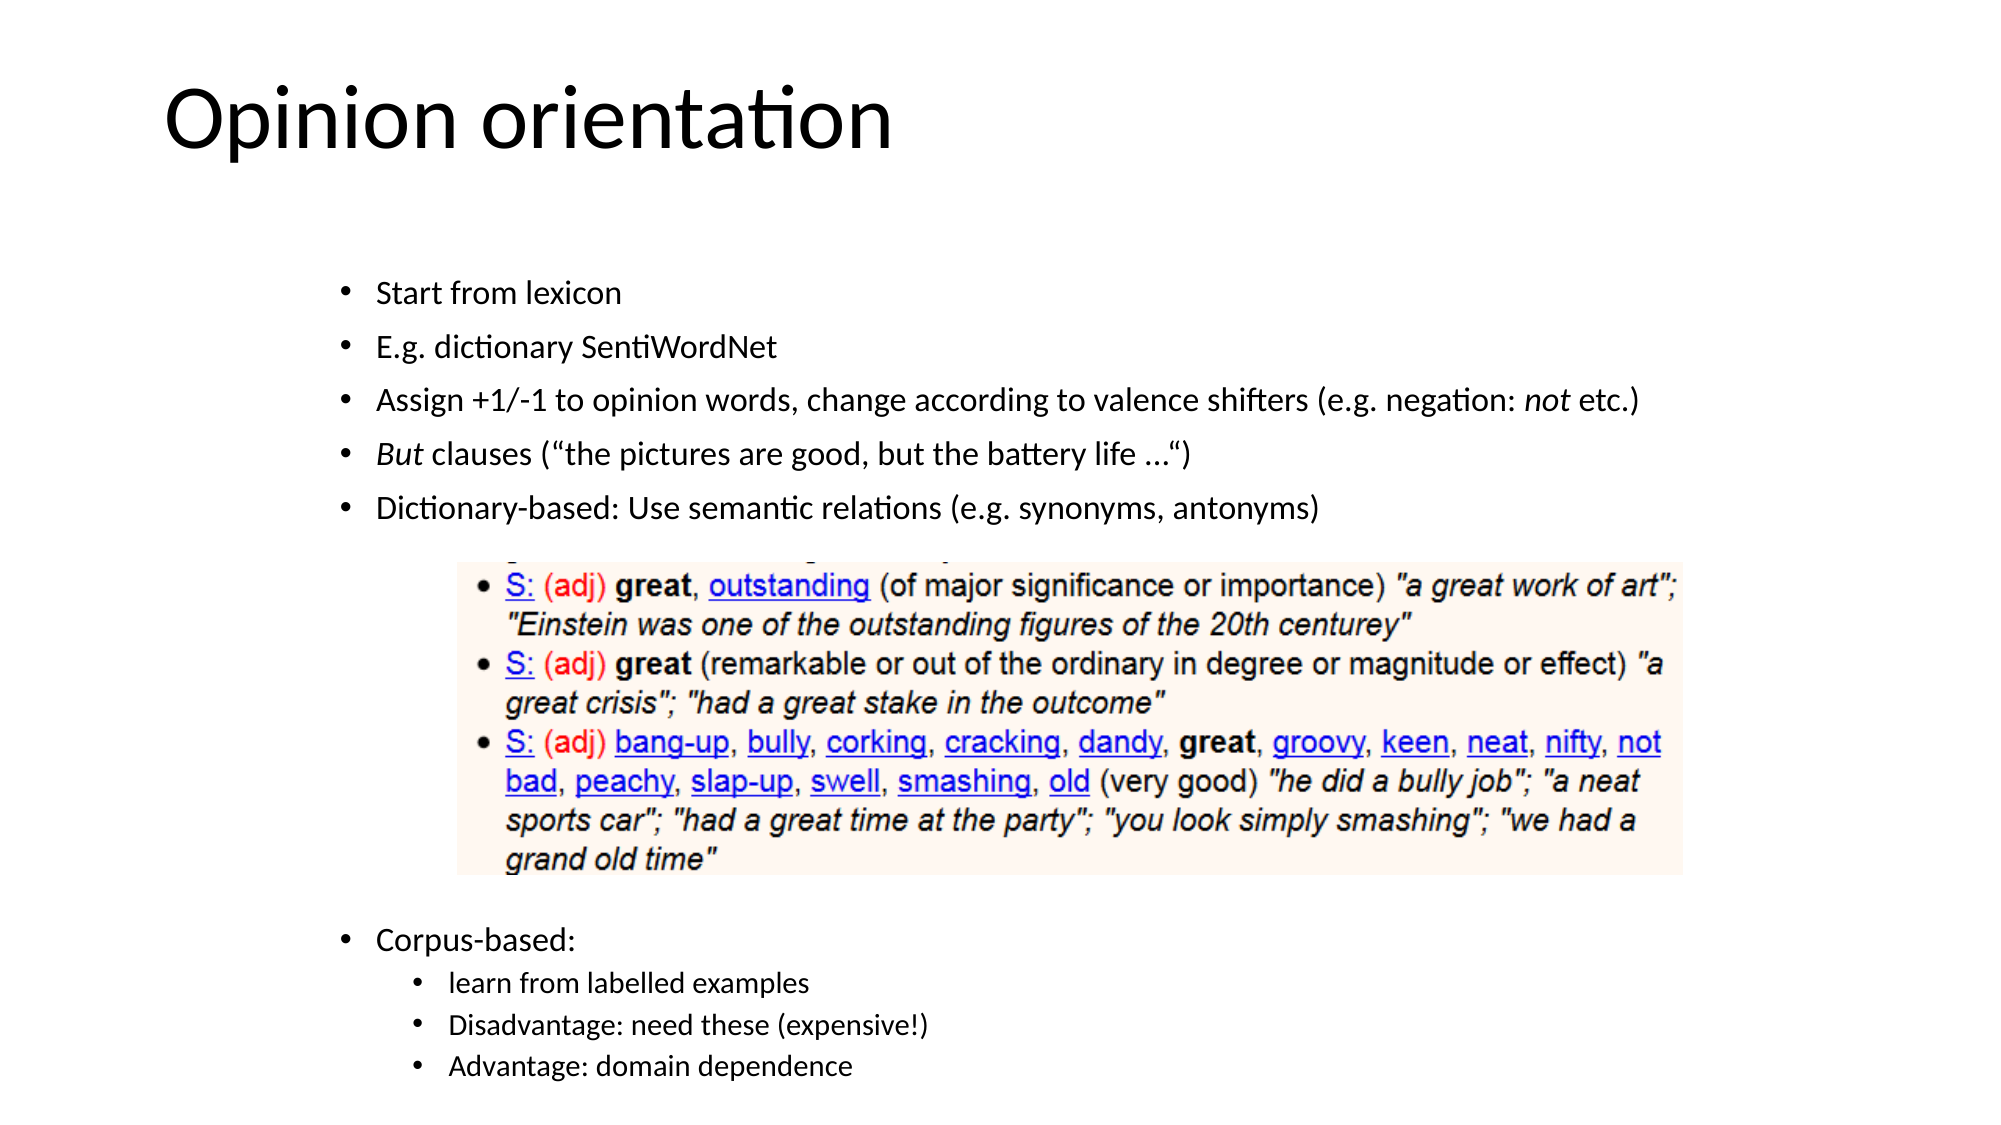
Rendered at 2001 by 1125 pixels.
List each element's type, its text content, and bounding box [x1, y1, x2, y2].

title Opinion orientation [149, 48, 1500, 190]
picture [457, 562, 1683, 876]
list Start from lexicon E.g. dictionary SentiWordNet Assign +1/-1 to opinion words, change according to valence shifters (e.g. negation: not etc.) But clauses (“the pictures are good, but the battery life ...“) Dictionary-based: Use semantic relations (e.g. synonyms, antonyms) Corpus-based: learn from labelled examples Disadvantage: need these (expensive!) Advantage: domain dependence [324, 267, 1675, 1094]
